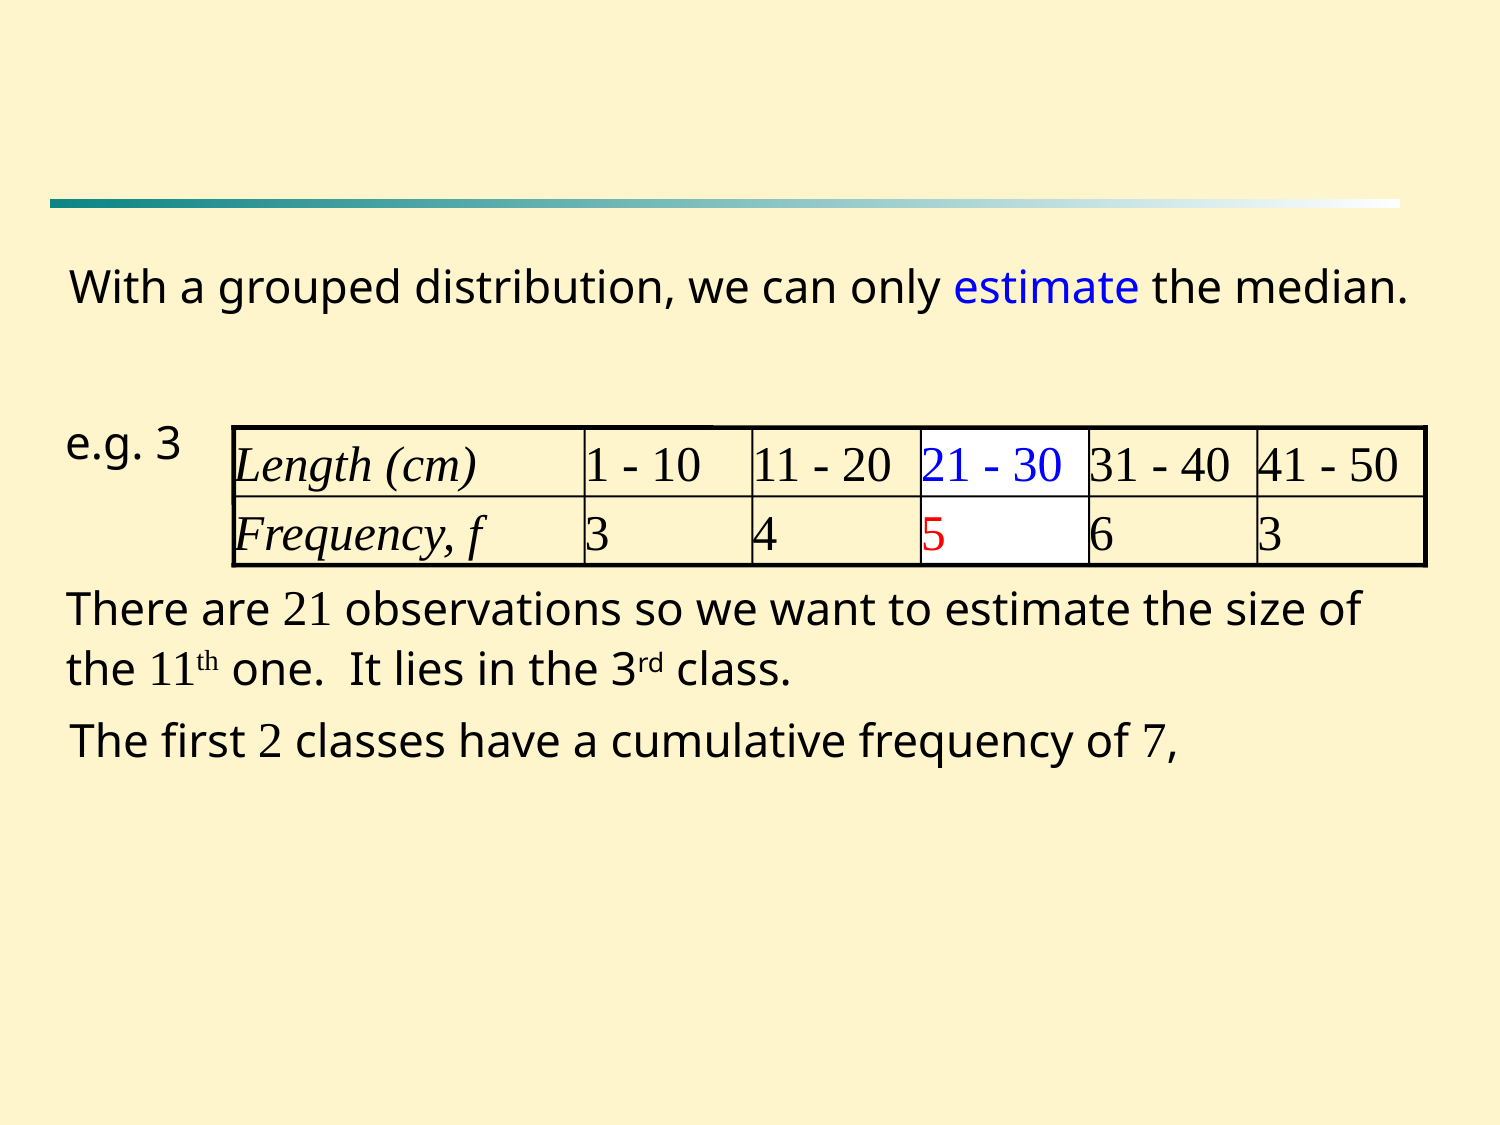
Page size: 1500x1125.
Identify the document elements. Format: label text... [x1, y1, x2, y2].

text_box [50, 406, 1426, 566]
text_box The first 2 classes have a cumulative frequency of 7, [54, 699, 1409, 775]
text_box With a grouped distribution, we can only estimate the median. [54, 249, 1500, 320]
text_box There are 21 observations so we want to estimate the size of the 11th one. It lies in the 3rd class. [51, 573, 1406, 704]
